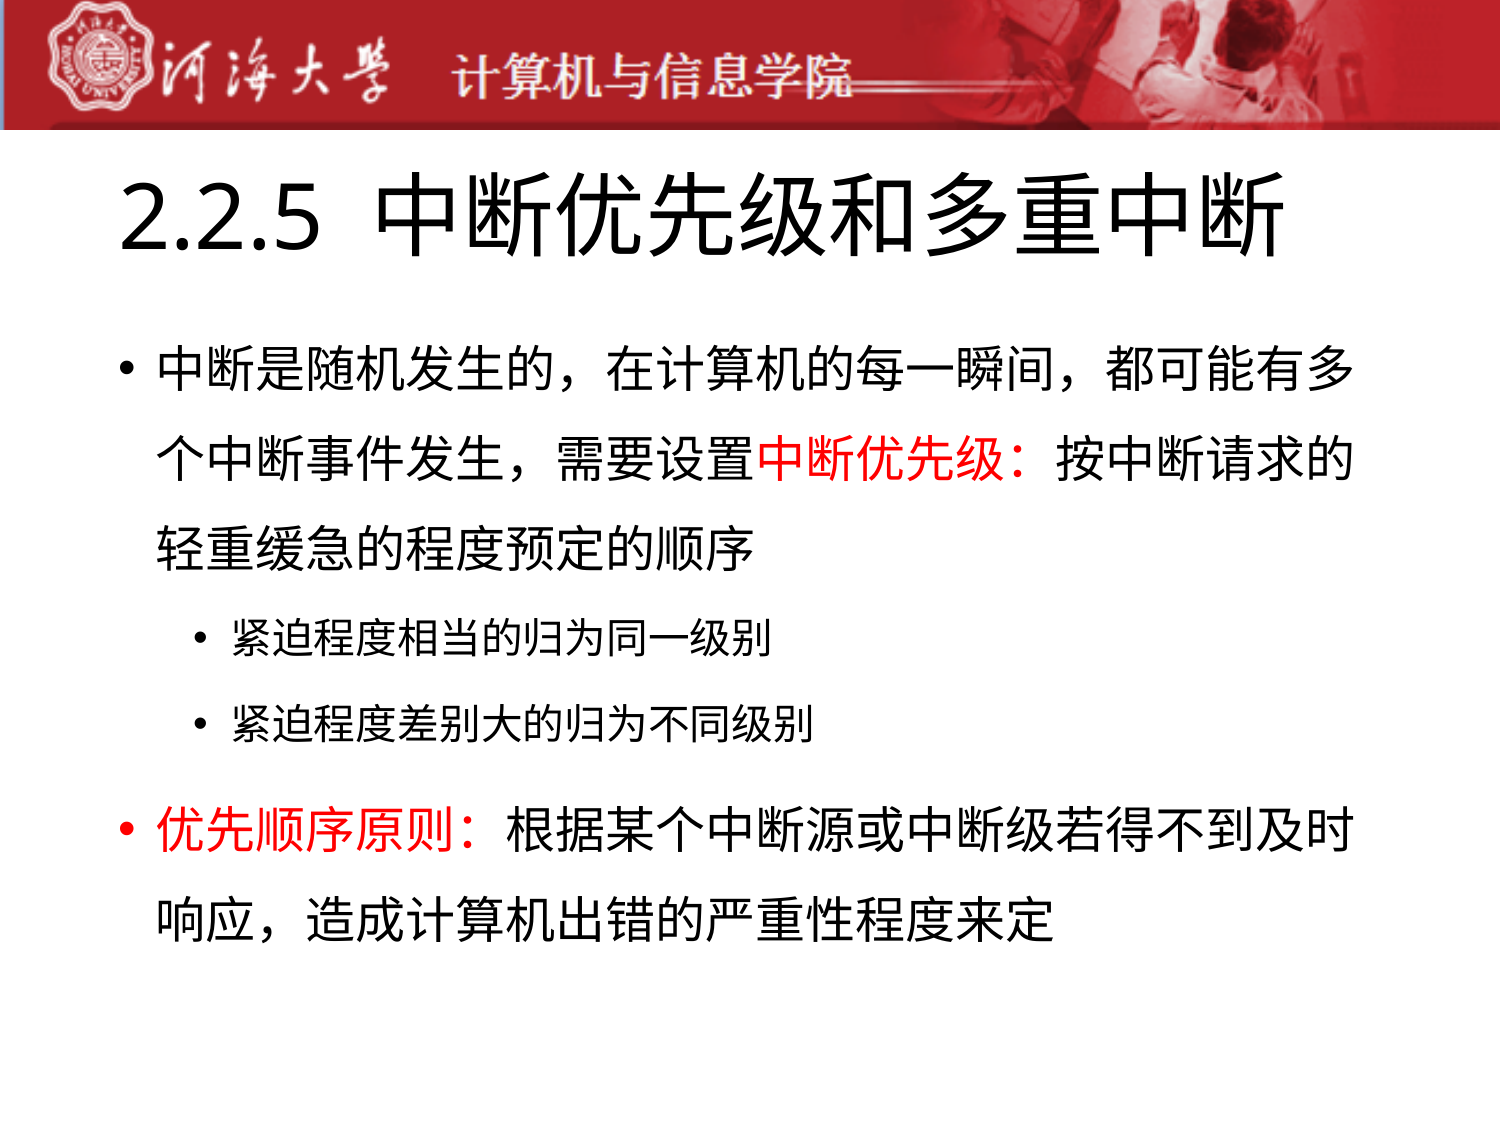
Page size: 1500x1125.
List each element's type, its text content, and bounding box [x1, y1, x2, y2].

picture [0, 0, 1500, 130]
list 中断是随机发生的，在计算机的每一瞬间，都可能有多个中断事件发生，需要设置中断优先级：按中断请求的轻重缓急的程度预定的顺序 紧迫程度相当的归为同一级别 紧迫程度差别大的归为不同级别 优先顺序原则：根据某个中断源或中断级若得不到及时响应，造成计算机出错的严重性程度来定 [103, 299, 1397, 1014]
title 2.2.5 中断优先级和多重中断 [103, 59, 1397, 278]
